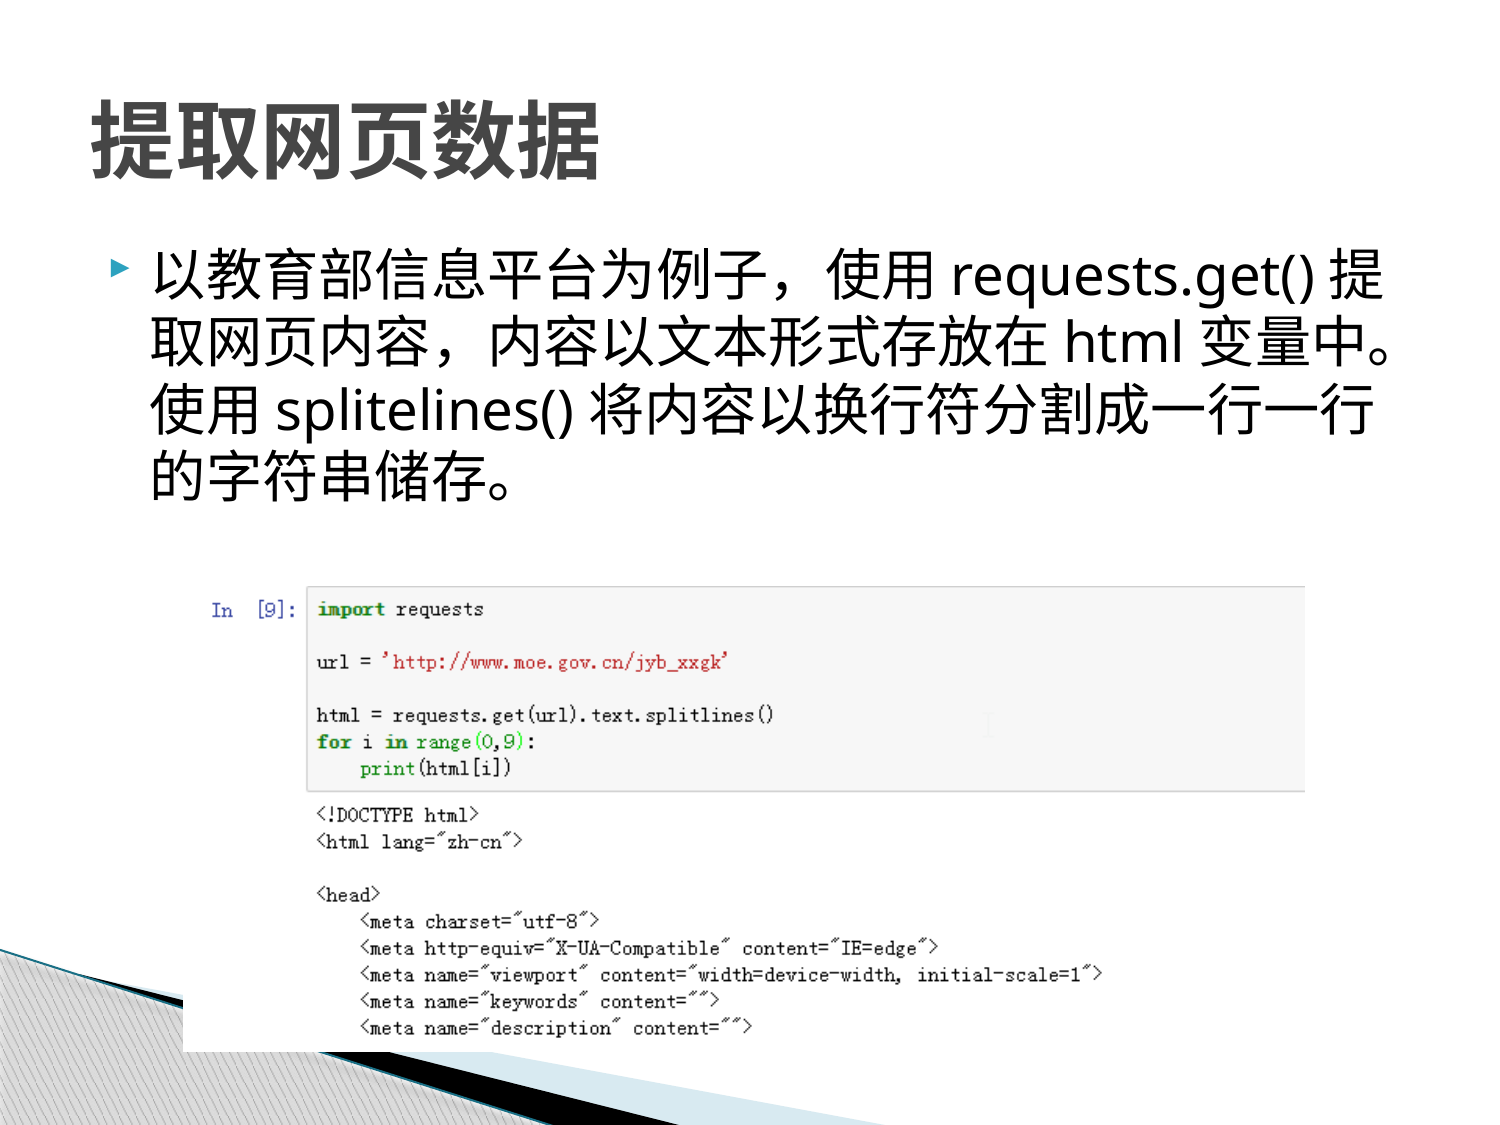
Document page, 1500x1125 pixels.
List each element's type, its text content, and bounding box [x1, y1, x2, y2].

title 提取网页数据 [75, 45, 1425, 233]
picture [182, 585, 1306, 1052]
list 以教育部信息平台为例子，使用requests.get()提取网页内容，内容以文本形式存放在html变量中。使用splitelines()将内容以换行符分割成一行一行的字符串储存。 [75, 233, 1425, 575]
